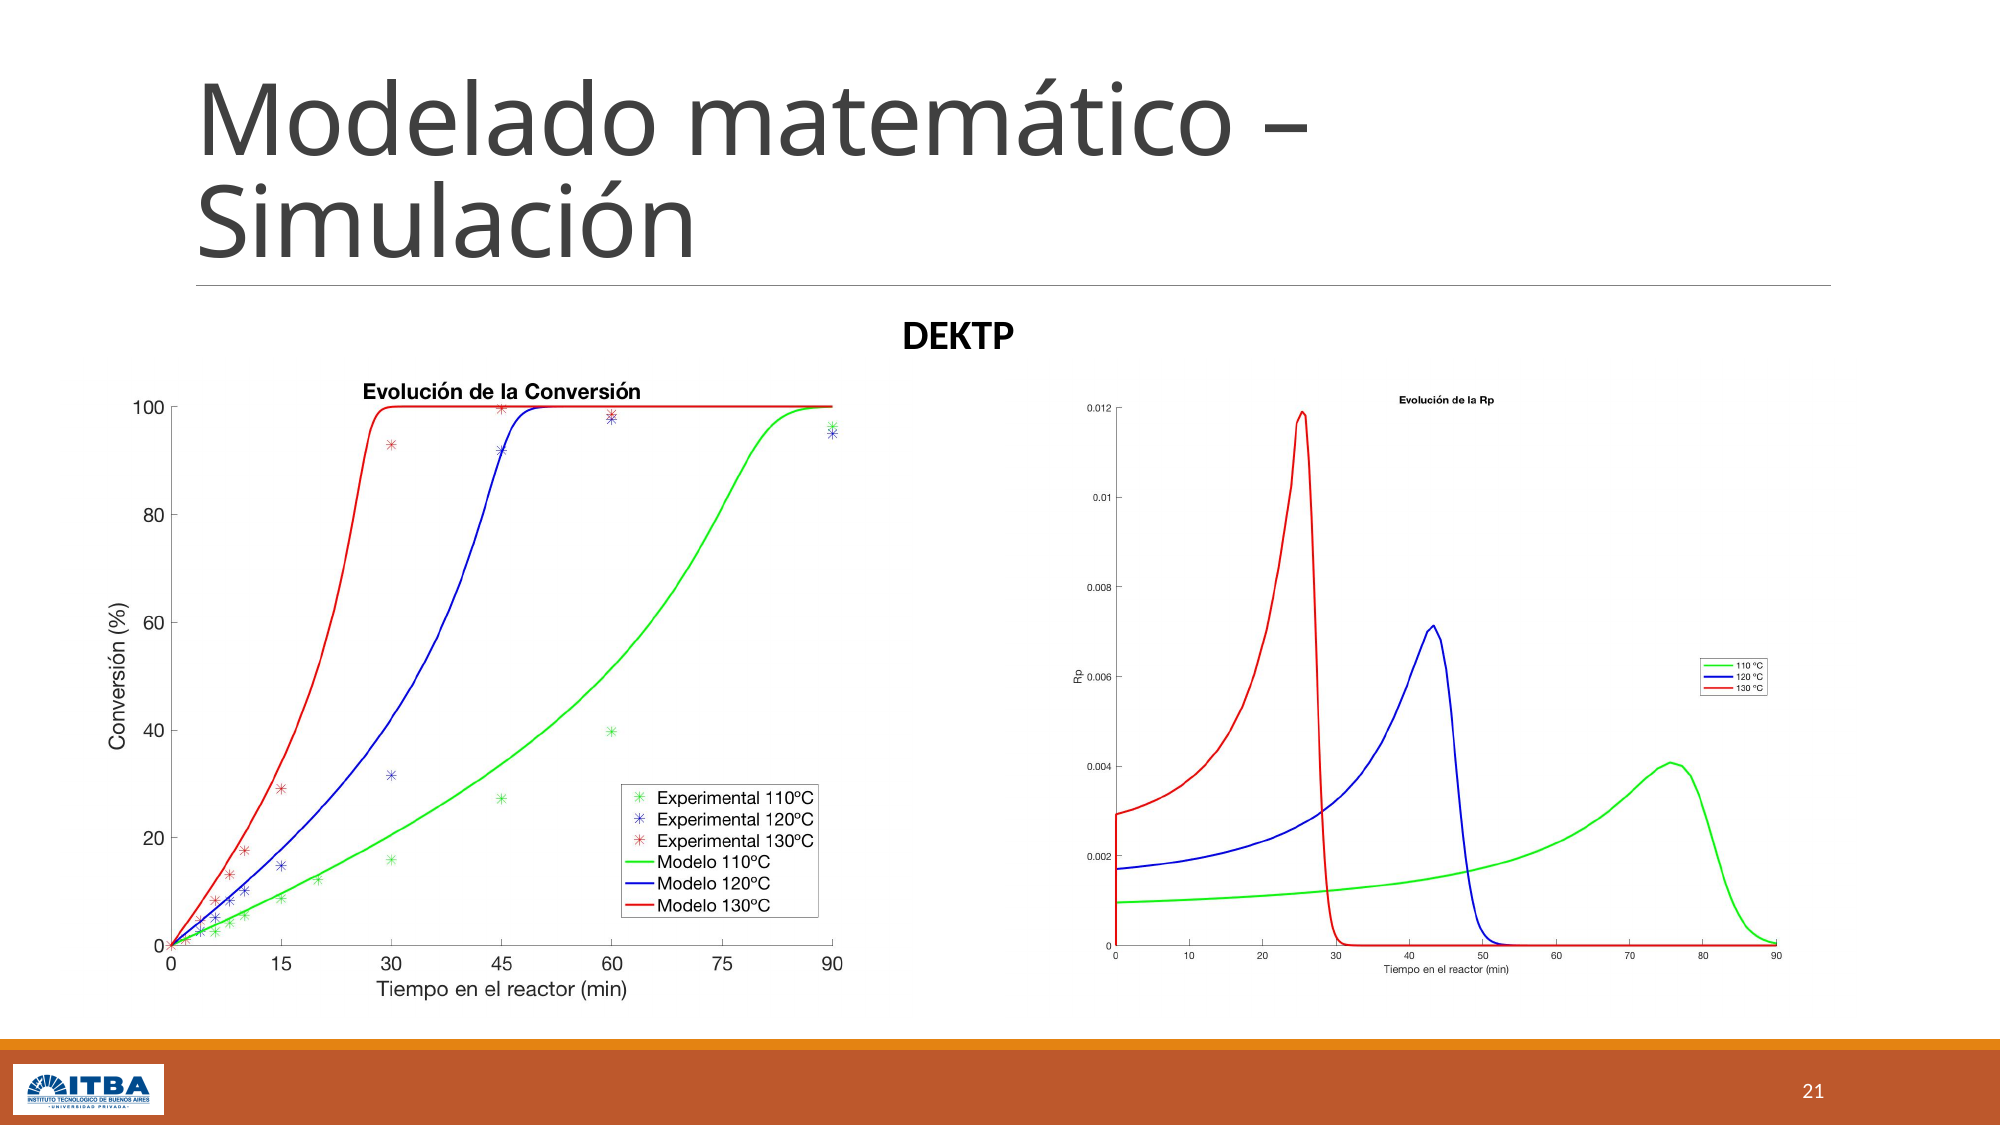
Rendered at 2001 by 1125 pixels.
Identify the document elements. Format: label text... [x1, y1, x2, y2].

picture [12, 1063, 164, 1116]
text_box DEKTP [605, 300, 1312, 365]
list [60, 357, 913, 1019]
title Modelado matemático – Simulación [180, 47, 1830, 285]
slide_number 21 [1624, 1059, 1840, 1120]
picture [1004, 357, 1857, 1019]
